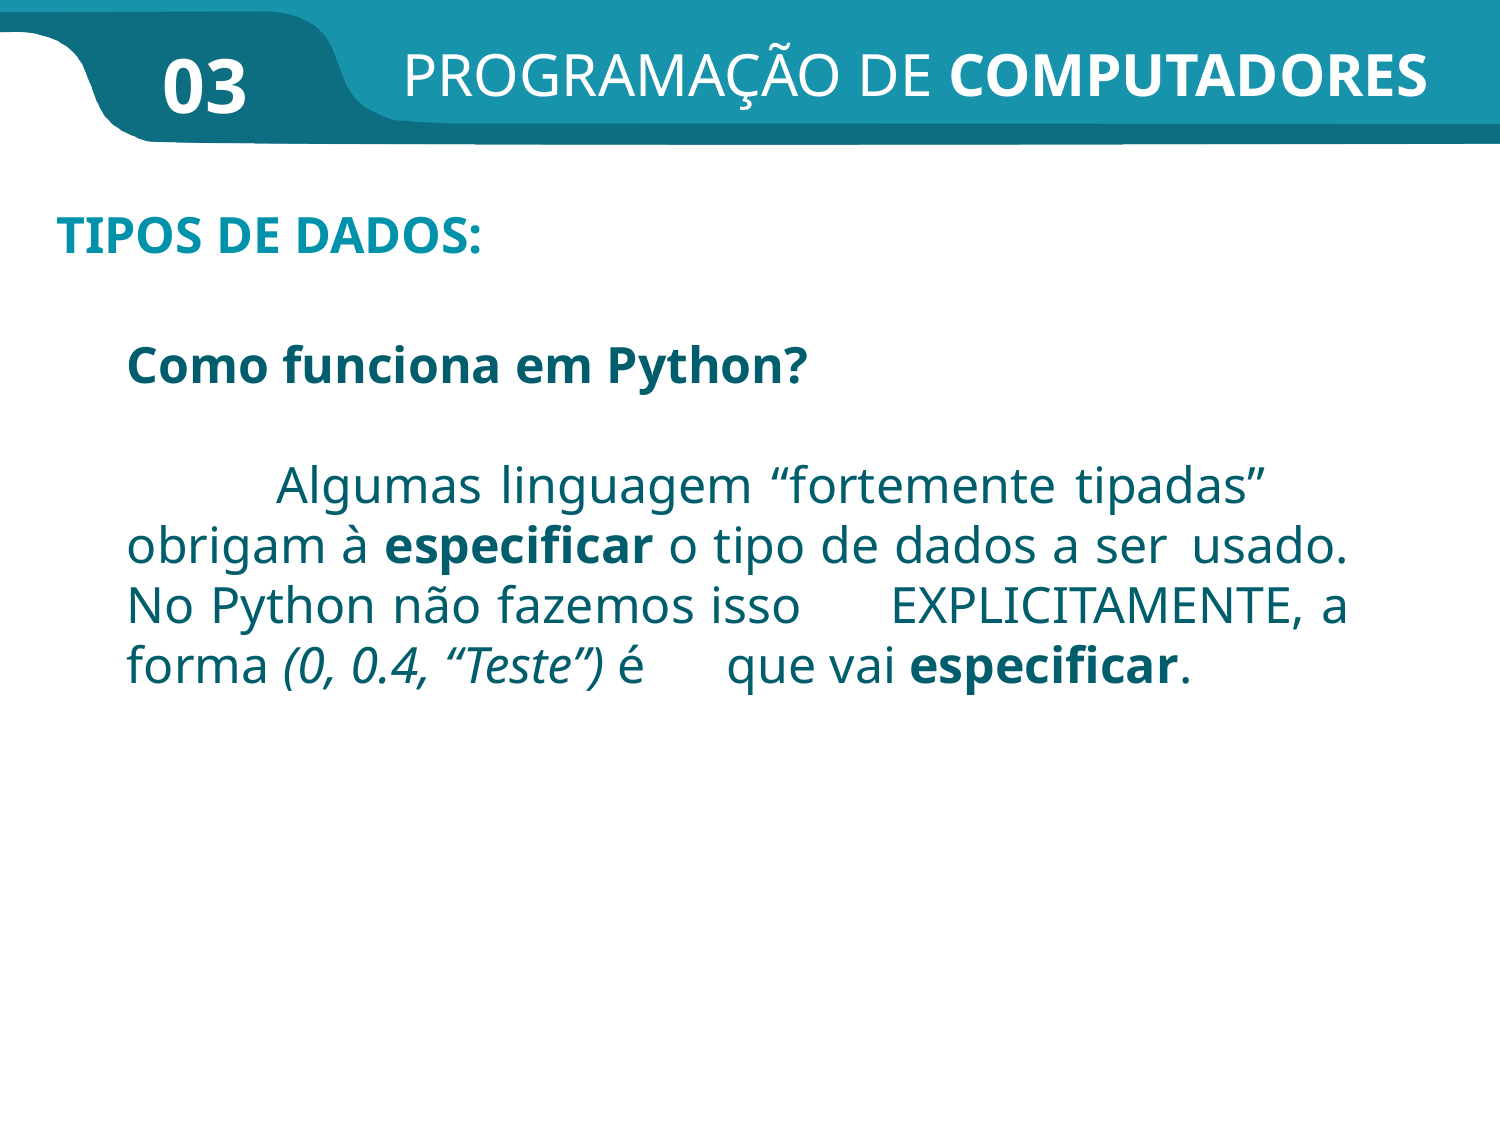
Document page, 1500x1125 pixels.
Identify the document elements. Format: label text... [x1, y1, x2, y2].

picture [0, 0, 1500, 145]
list 03 [147, 31, 337, 126]
list PROGRAMAÇÃO DE COMPUTADORES [360, 30, 1471, 126]
text_box Como funciona em Python? Algumas linguagem “fortemente tipadas” obrigam à especificar o tipo de dados a ser usado. No Python não fazemos isso EXPLICITAMENTE, a forma (0, 0.4, “Teste”) é que vai especificar. [112, 326, 1365, 701]
text_box TIPOS DE DADOS: [41, 196, 1459, 271]
